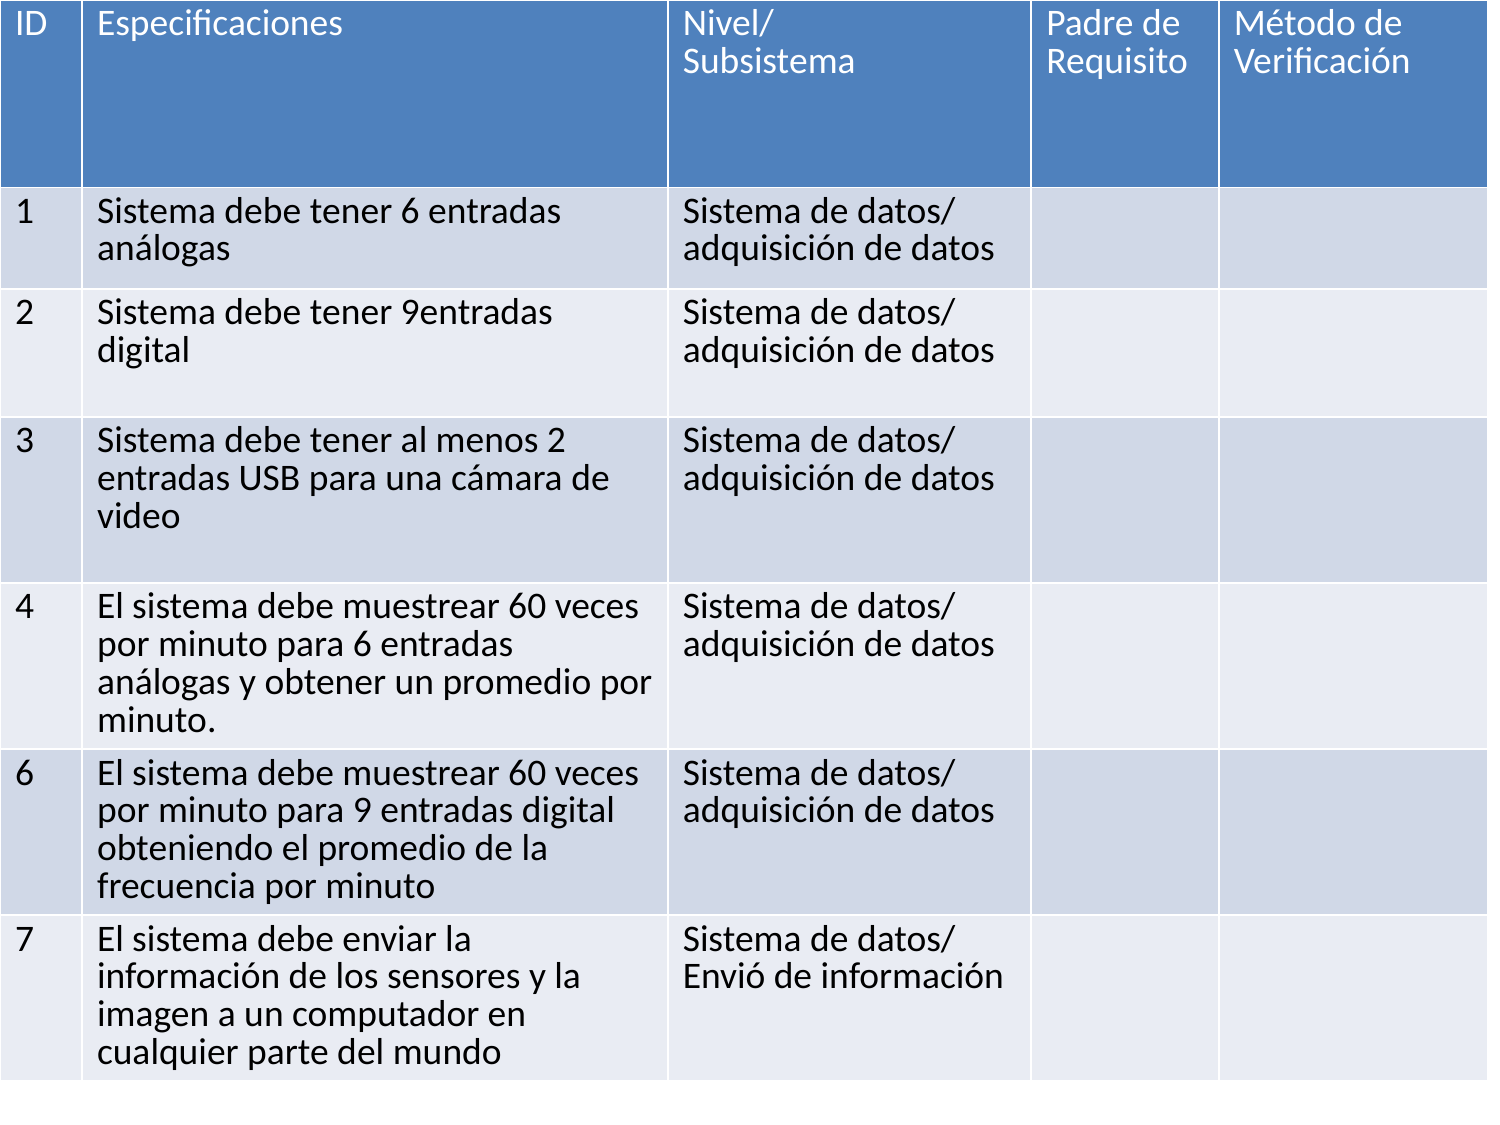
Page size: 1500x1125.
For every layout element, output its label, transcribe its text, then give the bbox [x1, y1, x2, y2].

table_cell Sistema debe tener 9entradas digital [83, 290, 667, 416]
table_cell Sistema de datos/ adquisición de datos [669, 418, 1030, 582]
table_cell [1220, 290, 1487, 416]
table_cell 7 [1, 916, 81, 1080]
table_cell [1032, 188, 1218, 288]
table_cell [1220, 418, 1487, 582]
table_cell [1032, 418, 1218, 582]
table_cell 1 [1, 188, 81, 288]
table_cell [1032, 916, 1218, 1080]
table_cell Sistema debe tener al menos 2 entradas USB para una cámara de video [83, 418, 667, 582]
table_cell El sistema debe enviar la información de los sensores y la imagen a un computador en cualquier parte del mundo [83, 916, 667, 1080]
table_cell Sistema de datos/ adquisición de datos [669, 584, 1030, 748]
table_header Padre de Requisito [1032, 1, 1218, 187]
table_cell 4 [1, 584, 81, 748]
table_cell [1220, 916, 1487, 1080]
table_cell Sistema de datos/ adquisición de datos [669, 750, 1030, 914]
table_cell 6 [1, 750, 81, 914]
table_cell 2 [1, 290, 81, 416]
table_header Nivel/ Subsistema [669, 1, 1030, 187]
table_cell [1220, 584, 1487, 748]
table_cell 3 [1, 418, 81, 582]
table_cell [1032, 750, 1218, 914]
table_header Método de Verificación [1220, 1, 1487, 187]
table_cell El sistema debe muestrear 60 veces por minuto para 6 entradas análogas y obtener un promedio por minuto. [83, 584, 667, 748]
table_cell El sistema debe muestrear 60 veces por minuto para 9 entradas digital obteniendo el promedio de la frecuencia por minuto [83, 750, 667, 914]
table_cell [1032, 290, 1218, 416]
table_header ID [1, 1, 81, 187]
table_cell Sistema de datos/ Envió de información [669, 916, 1030, 1080]
table_header Especificaciones [83, 1, 667, 187]
table_cell Sistema de datos/ adquisición de datos [669, 290, 1030, 416]
table_cell [1220, 188, 1487, 288]
table_cell [1220, 750, 1487, 914]
table_cell Sistema debe tener 6 entradas análogas [83, 188, 667, 288]
table_cell [1032, 584, 1218, 748]
table_cell Sistema de datos/ adquisición de datos [669, 188, 1030, 288]
